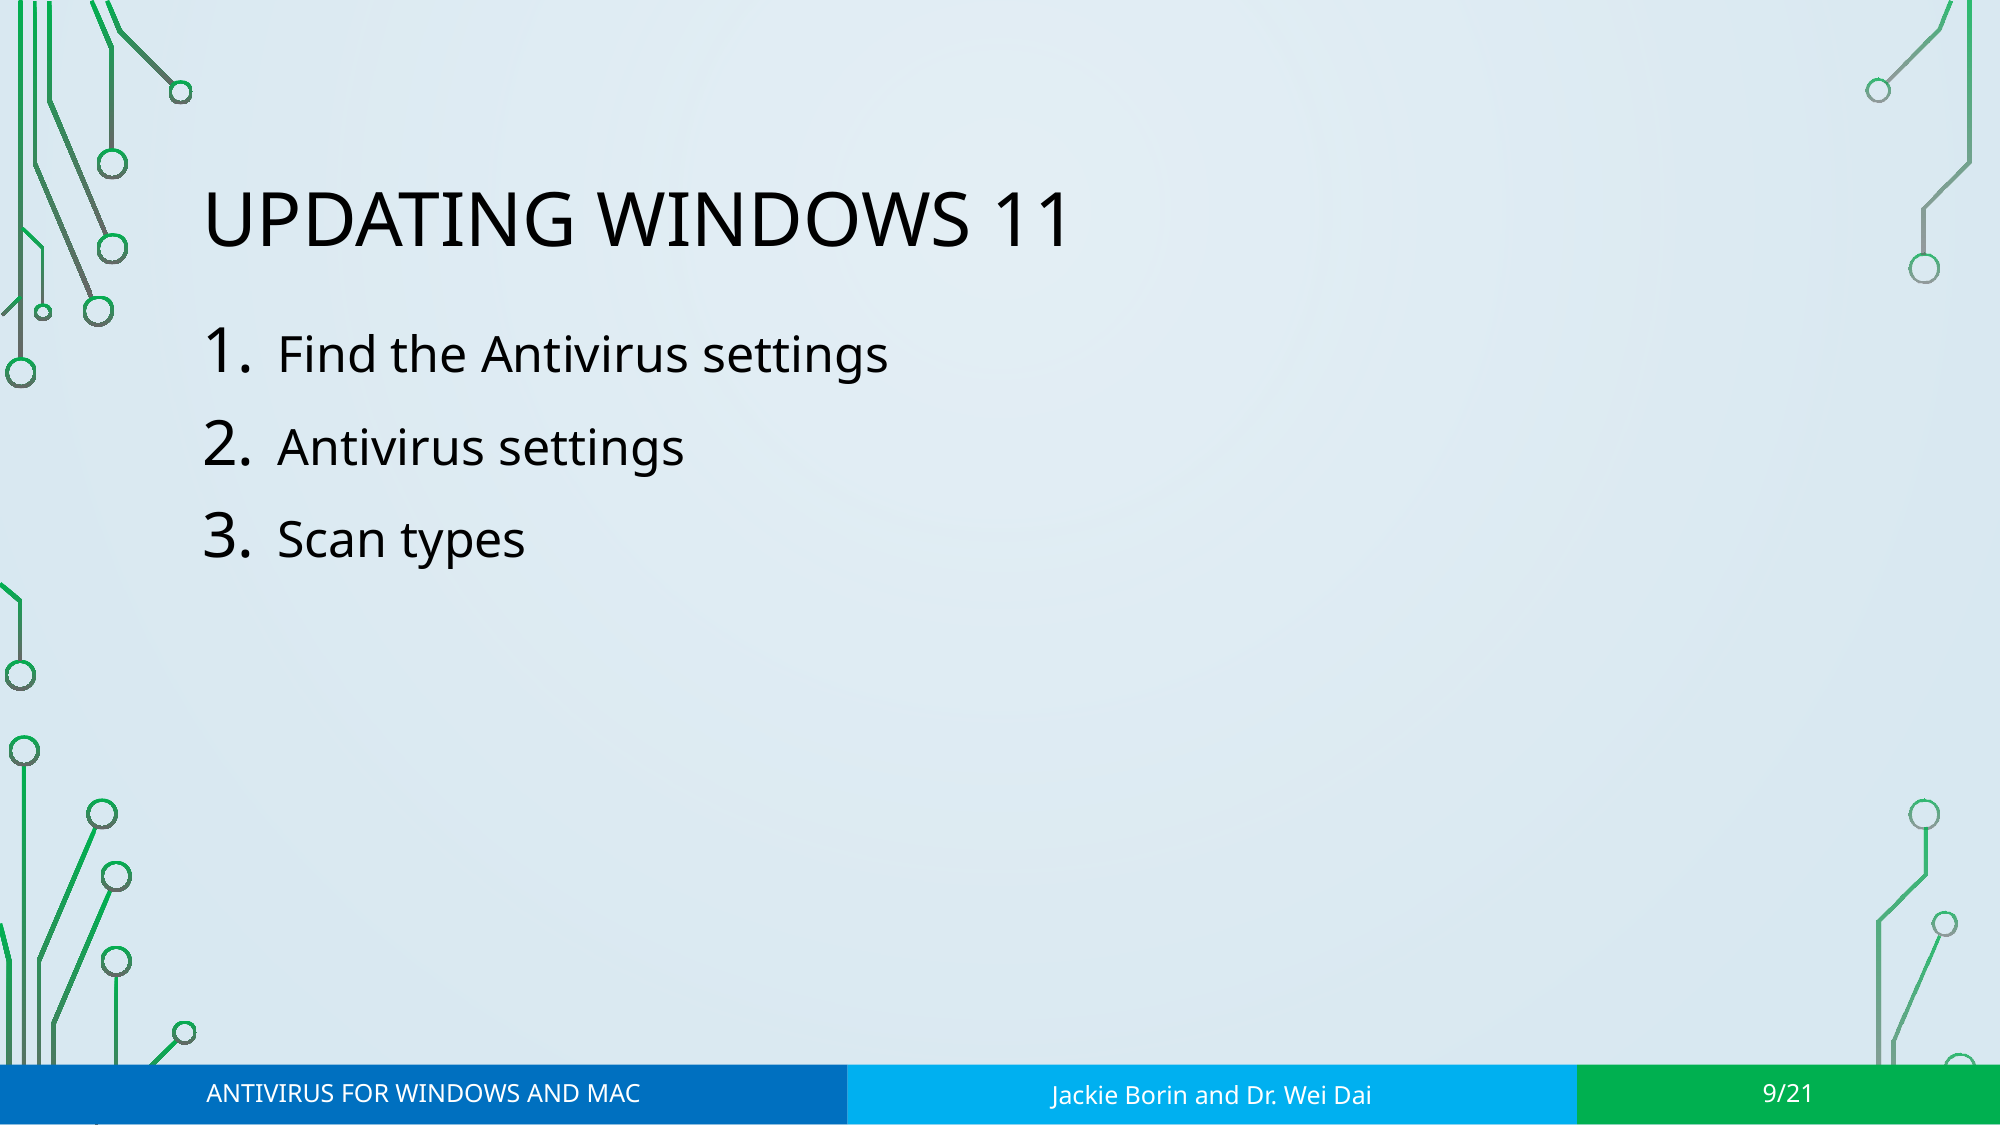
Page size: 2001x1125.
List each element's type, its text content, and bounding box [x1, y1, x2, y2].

slide_number 9/21 [1577, 1064, 2000, 1125]
footer Antivirus for Windows and Mac [0, 1064, 847, 1125]
slide_number Jackie Borin and Dr. Wei Dai [847, 1064, 1577, 1125]
title Updating windows 11 [187, 101, 1813, 302]
list Find the Antivirus settings Antivirus settings Scan types [187, 302, 1813, 1064]
